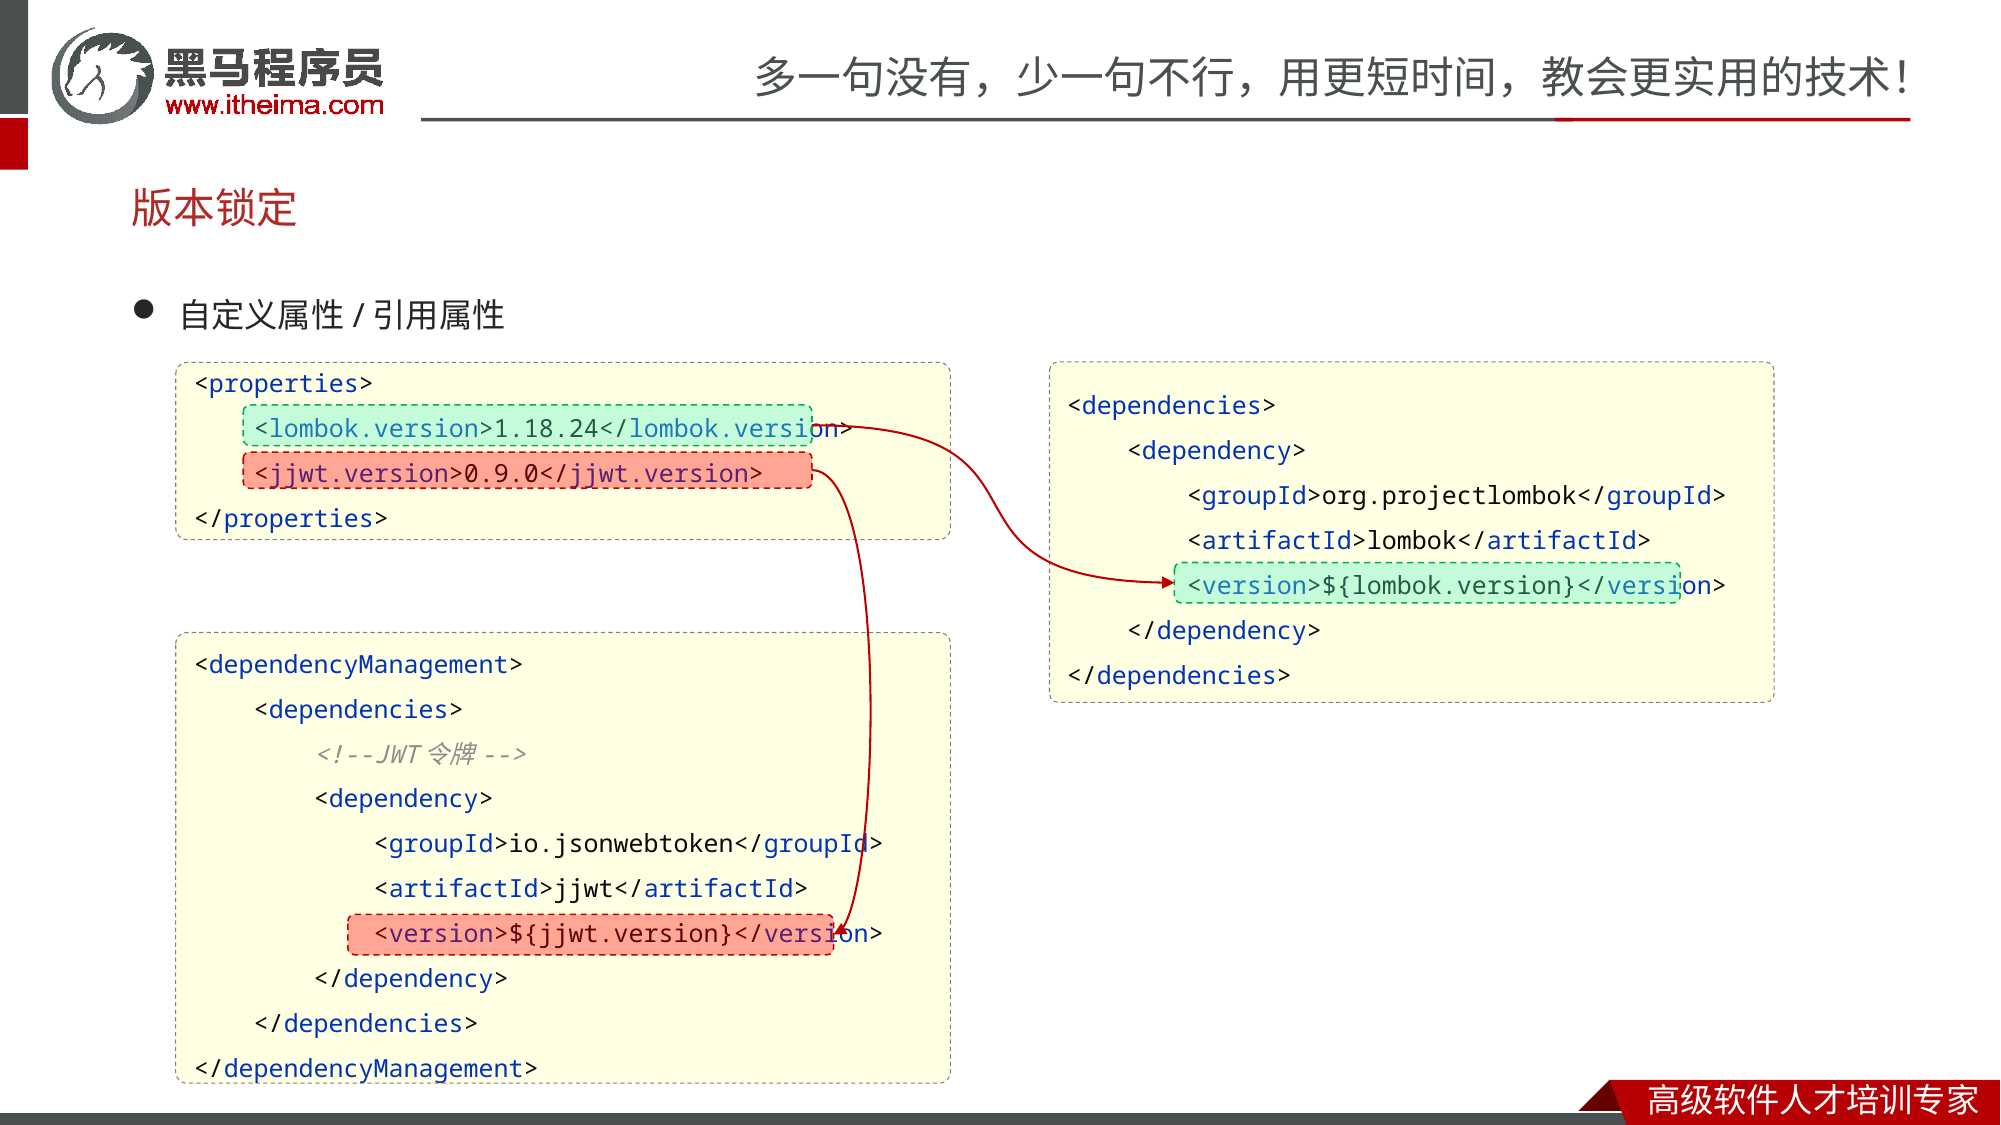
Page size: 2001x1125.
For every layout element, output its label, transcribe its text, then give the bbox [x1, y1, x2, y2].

title 版本锁定 [116, 164, 1872, 250]
text_box [345, 912, 836, 957]
text_box [1172, 560, 1683, 605]
text_box [241, 402, 815, 448]
text_box [241, 449, 806, 491]
text_box <dependencies> <dependency> <groupId>org.projectlombok</groupId> <artifactId>lombok</artifactId> <version>${lombok.version}</version> </dependency> </dependencies> [1047, 359, 1777, 705]
text_box <dependencyManagement> <dependencies> <!--JWT令牌--> <dependency> <groupId>io.jsonwebtoken</groupId> <artifactId>jjwt</artifactId> <version>${jjwt.version}</version> </dependency> </dependencies> </dependencyManagement> [173, 630, 953, 1086]
picture [50, 26, 384, 125]
list 自定义属性/引用属性 [116, 266, 1872, 363]
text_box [811, 425, 1175, 583]
text_box <properties> <lombok.version>1.18.24</lombok.version> <jjwt.version>0.9.0</jjwt.version> </properties> [173, 360, 953, 542]
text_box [811, 469, 834, 935]
